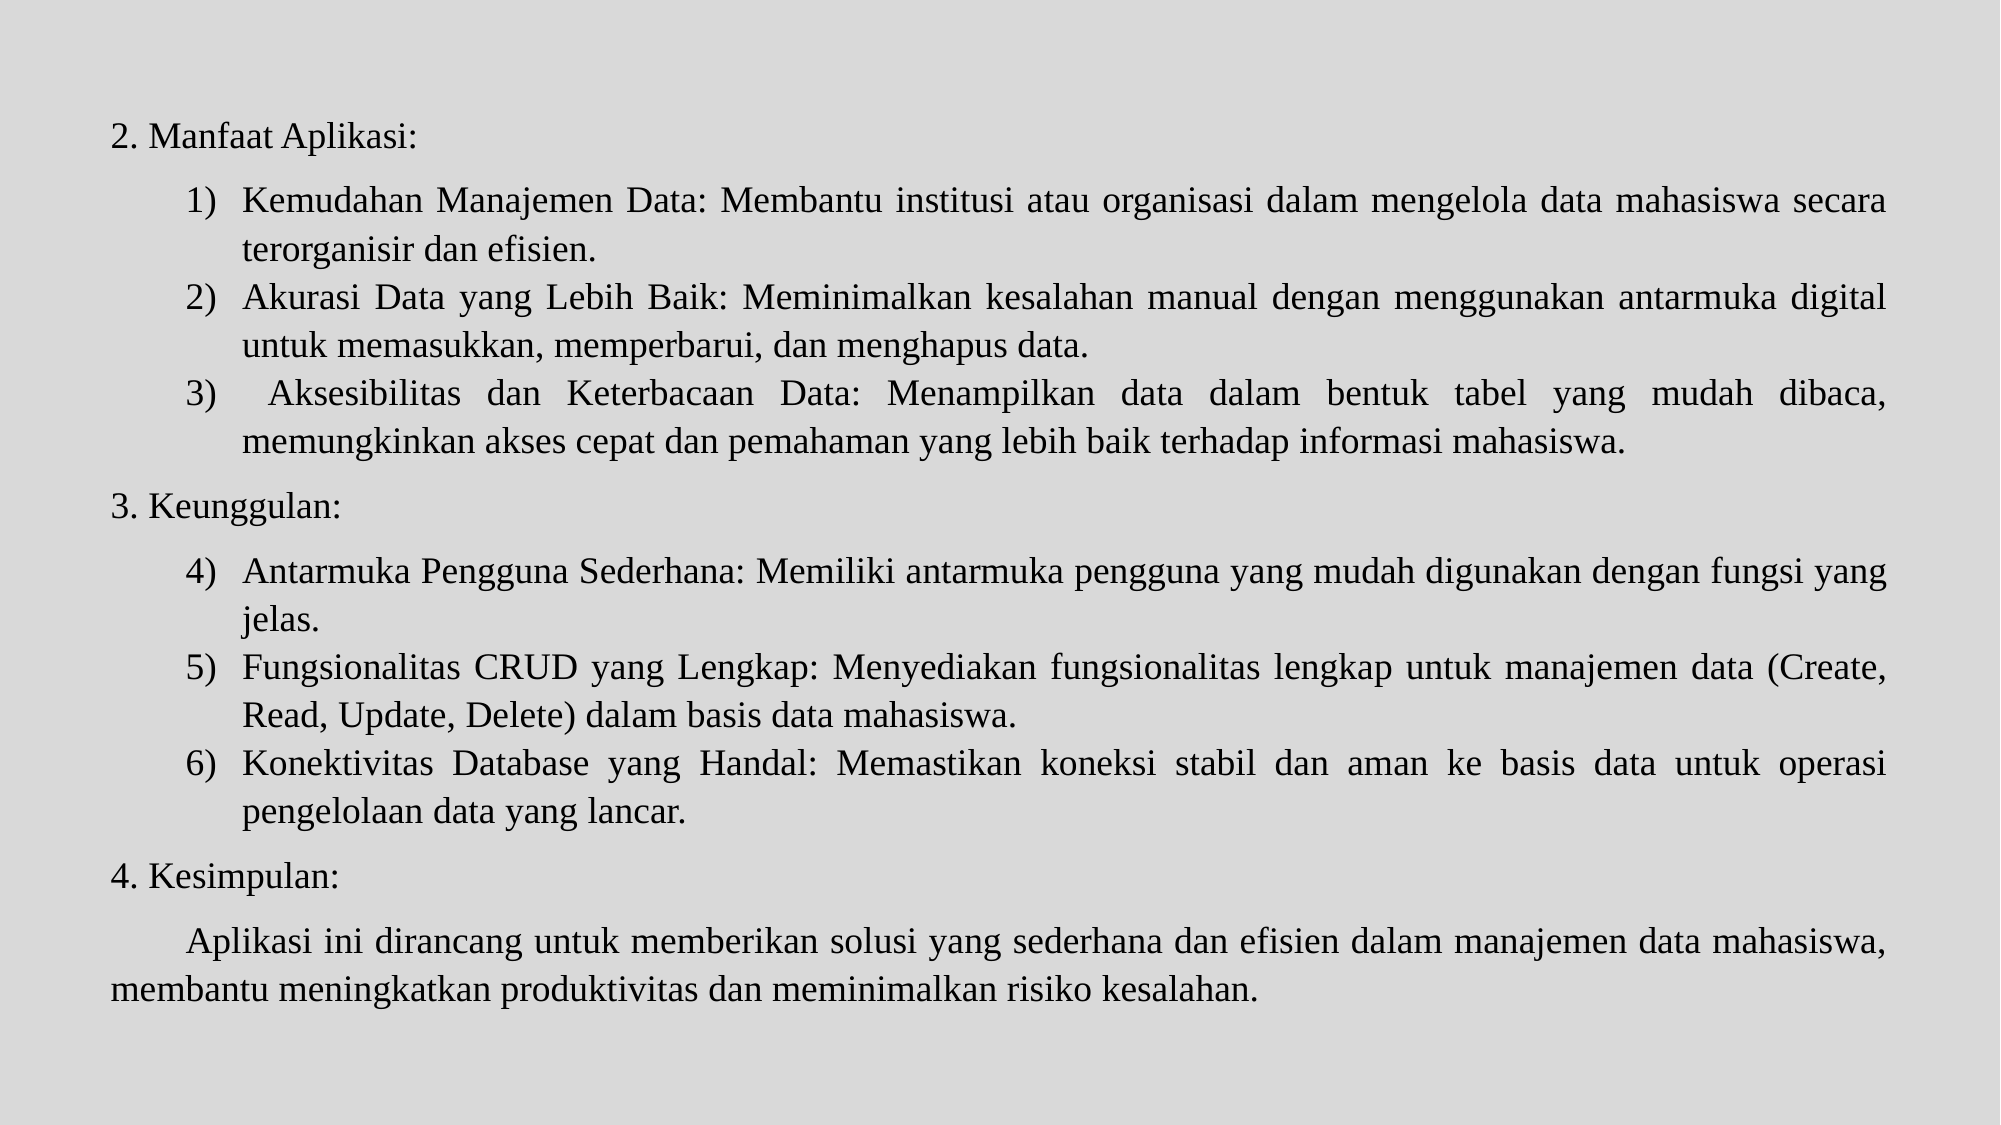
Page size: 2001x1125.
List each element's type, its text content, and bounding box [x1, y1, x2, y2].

text_box 2. Manfaat Aplikasi: Kemudahan Manajemen Data: Membantu institusi atau organisasi dalam mengelola data mahasiswa secara terorganisir dan efisien. Akurasi Data yang Lebih Baik: Meminimalkan kesalahan manual dengan menggunakan antarmuka digital untuk memasukkan, memperbarui, dan menghapus data. Aksesibilitas dan Keterbacaan Data: Menampilkan data dalam bentuk tabel yang mudah dibaca, memungkinkan akses cepat dan pemahaman yang lebih baik terhadap informasi mahasiswa. 3. Keunggulan: Antarmuka Pengguna Sederhana: Memiliki antarmuka pengguna yang mudah digunakan dengan fungsi yang jelas. Fungsionalitas CRUD yang Lengkap: Menyediakan fungsionalitas lengkap untuk manajemen data (Create, Read, Update, Delete) dalam basis data mahasiswa. Konektivitas Database yang Handal: Memastikan koneksi stabil dan aman ke basis data untuk operasi pengelolaan data yang lancar. 4. Kesimpulan: Aplikasi ini dirancang untuk memberikan solusi yang sederhana dan efisien dalam manajemen data mahasiswa, membantu meningkatkan produktivitas dan meminimalkan risiko kesalahan. [95, 100, 1904, 1078]
